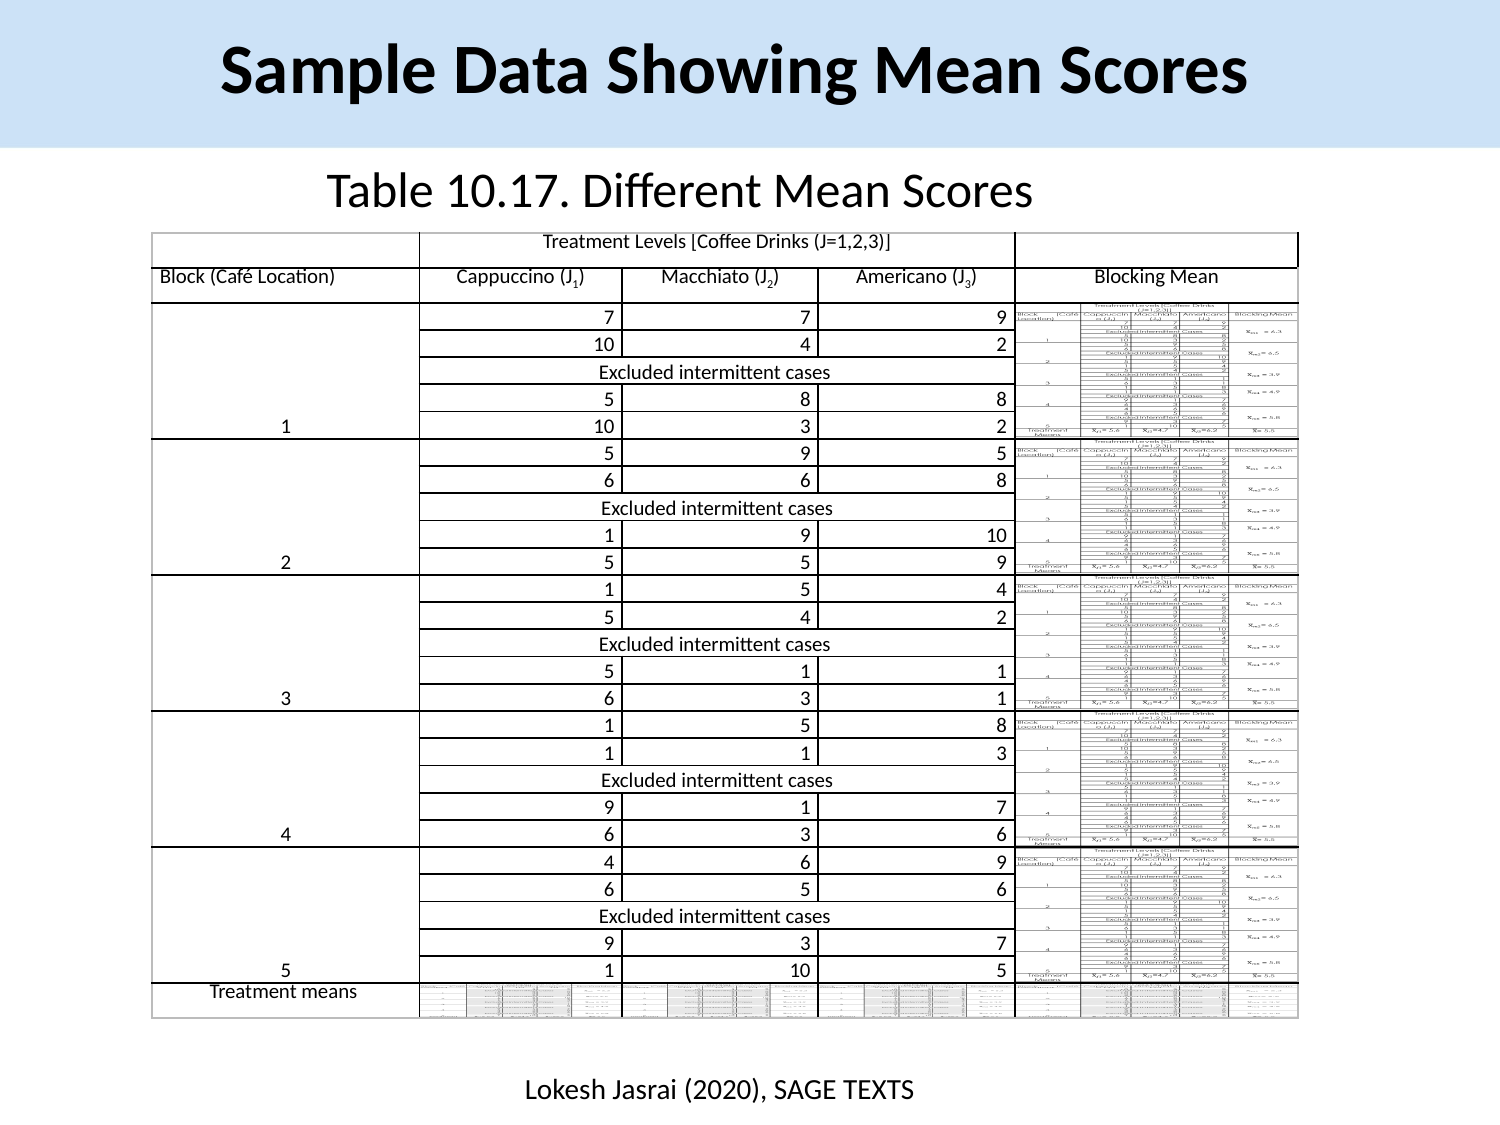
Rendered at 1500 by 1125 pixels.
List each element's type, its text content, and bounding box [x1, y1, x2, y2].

table_cell 6 [420, 685, 621, 710]
table_cell [819, 984, 1014, 1017]
table_cell 1 [623, 657, 817, 683]
table_cell 6 [420, 875, 621, 901]
table_cell Treatment means [153, 984, 419, 1017]
table_cell 1 [420, 521, 621, 547]
table_cell Excluded intermittent cases [420, 630, 1014, 656]
table_cell 4 [819, 576, 1014, 601]
table_cell 4 [153, 712, 419, 846]
table_cell 8 [819, 712, 1014, 737]
table_cell 3 [153, 576, 419, 710]
table_cell 2 [819, 331, 1014, 356]
table_cell 6 [623, 467, 817, 492]
table_cell 6 [819, 875, 1014, 901]
table_cell 9 [420, 930, 621, 955]
table_cell 9 [623, 440, 817, 465]
table_cell 7 [623, 304, 817, 329]
table_cell Blocking Mean [1016, 269, 1297, 302]
table_cell 10 [819, 521, 1014, 547]
table_cell 3 [623, 685, 817, 710]
table_cell 4 [623, 331, 817, 356]
table_cell 6 [819, 821, 1014, 846]
table_cell 8 [623, 385, 817, 411]
table_cell 2 [819, 603, 1014, 628]
table_cell 1 [420, 957, 621, 982]
table_cell [1016, 848, 1297, 982]
table_cell 6 [420, 821, 621, 846]
table_header Treatment Levels [Coffee Drinks (J=1,2,3)] [420, 234, 1014, 267]
table_cell 1 [819, 685, 1014, 710]
table_cell Cappuccino (J1) [420, 269, 621, 302]
table_header [1016, 234, 1297, 267]
table_cell 4 [623, 603, 817, 628]
table_cell 3 [623, 821, 817, 846]
table_cell Excluded intermittent cases [420, 766, 1014, 792]
table_cell 7 [819, 930, 1014, 955]
table_cell 1 [623, 739, 817, 765]
table_cell 2 [819, 412, 1014, 438]
table_cell [1016, 712, 1297, 846]
table_cell 5 [819, 957, 1014, 982]
table_cell [1016, 304, 1297, 438]
table_cell 5 [420, 603, 621, 628]
table_cell 8 [819, 385, 1014, 411]
table_cell 9 [623, 521, 817, 547]
table_cell 5 [420, 385, 621, 411]
table_cell 9 [819, 848, 1014, 873]
picture [0, 0, 1500, 1125]
table_cell 10 [420, 331, 621, 356]
table_cell 5 [153, 848, 419, 982]
table_cell 9 [819, 549, 1014, 574]
table_cell 5 [420, 549, 621, 574]
table_cell 1 [420, 739, 621, 765]
table_cell 3 [819, 739, 1014, 765]
table_cell Excluded intermittent cases [420, 358, 1014, 383]
table_header [153, 234, 419, 267]
table_cell 5 [623, 576, 817, 601]
table_cell Americano (J3) [819, 269, 1014, 302]
table_cell 1 [153, 304, 419, 438]
table_cell 10 [623, 957, 817, 982]
table_cell 9 [420, 794, 621, 819]
table_cell [623, 984, 817, 1017]
table_cell Excluded intermittent cases [420, 494, 1014, 520]
table_cell 7 [420, 304, 621, 329]
table_cell 7 [819, 794, 1014, 819]
table_cell 5 [420, 657, 621, 683]
table_cell Block (Café Location) [153, 269, 419, 302]
table_cell 1 [623, 794, 817, 819]
table_cell Macchiato (J2) [623, 269, 817, 302]
table_cell 1 [819, 657, 1014, 683]
table_cell 6 [623, 848, 817, 873]
table_cell 1 [420, 576, 621, 601]
table_cell 3 [623, 412, 817, 438]
table_cell 5 [623, 549, 817, 574]
footer Lokesh Jasrai (2020), SAGE TEXTS [452, 1063, 988, 1124]
table_cell [1016, 440, 1297, 574]
table_cell 3 [623, 930, 817, 955]
table_cell [1016, 984, 1297, 1017]
table_cell 9 [819, 304, 1014, 329]
table_cell 2 [153, 440, 419, 574]
table_cell 5 [420, 440, 621, 465]
table_cell 5 [623, 875, 817, 901]
table_cell [1016, 576, 1297, 710]
text_box Table 10.17. Different Mean Scores [311, 149, 1049, 225]
table_cell 10 [420, 412, 621, 438]
table_cell Excluded intermittent cases [420, 902, 1014, 928]
table_cell 4 [420, 848, 621, 873]
text_box Sample Data Showing Mean Scores [118, 25, 1368, 115]
table_cell 5 [623, 712, 817, 737]
table_cell 8 [819, 467, 1014, 492]
table_cell 6 [420, 467, 621, 492]
table_cell [420, 984, 621, 1017]
table_cell 5 [819, 440, 1014, 465]
table_cell 1 [420, 712, 621, 737]
